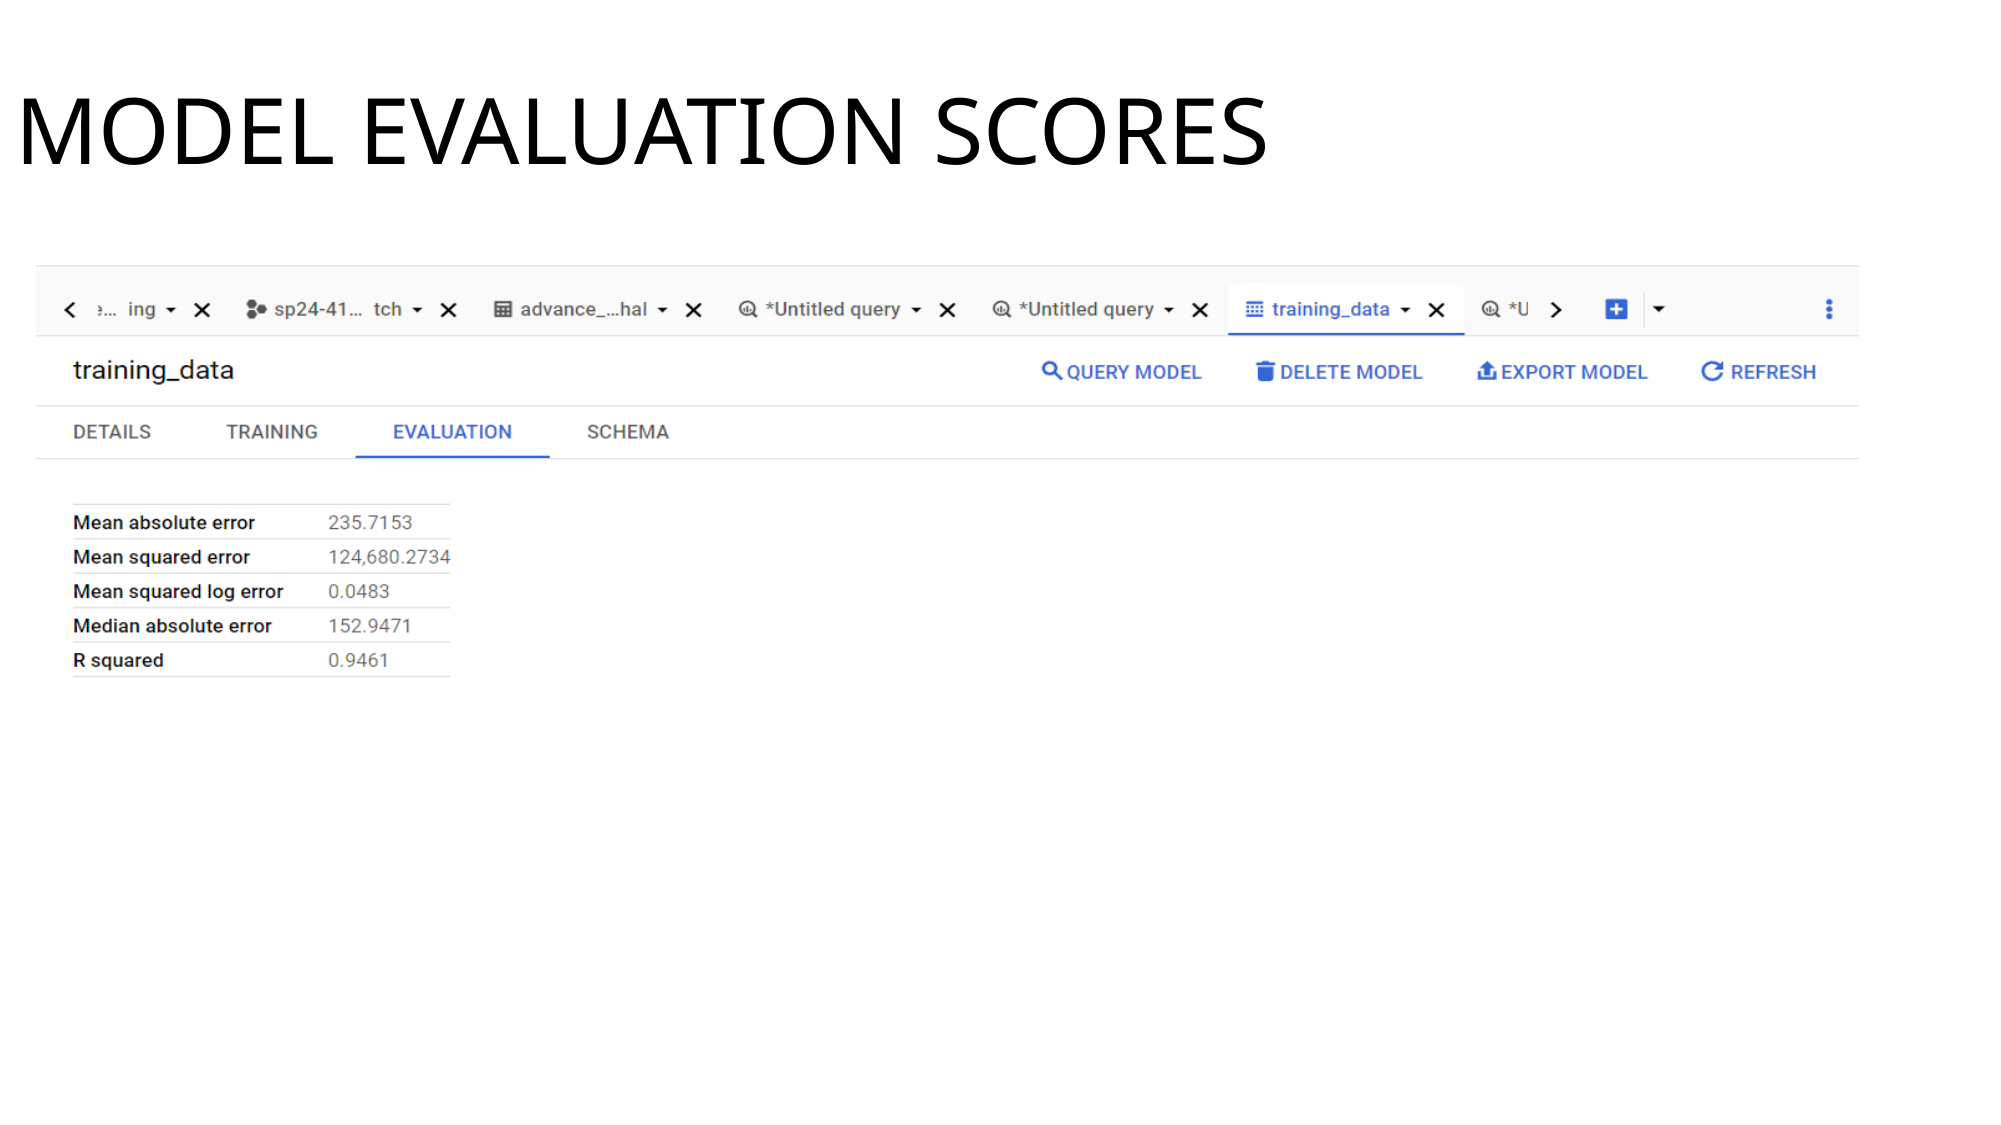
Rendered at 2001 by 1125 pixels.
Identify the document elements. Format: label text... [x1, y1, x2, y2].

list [36, 263, 1859, 1064]
title MODEL EVALUATION SCORES [0, 26, 1725, 244]
